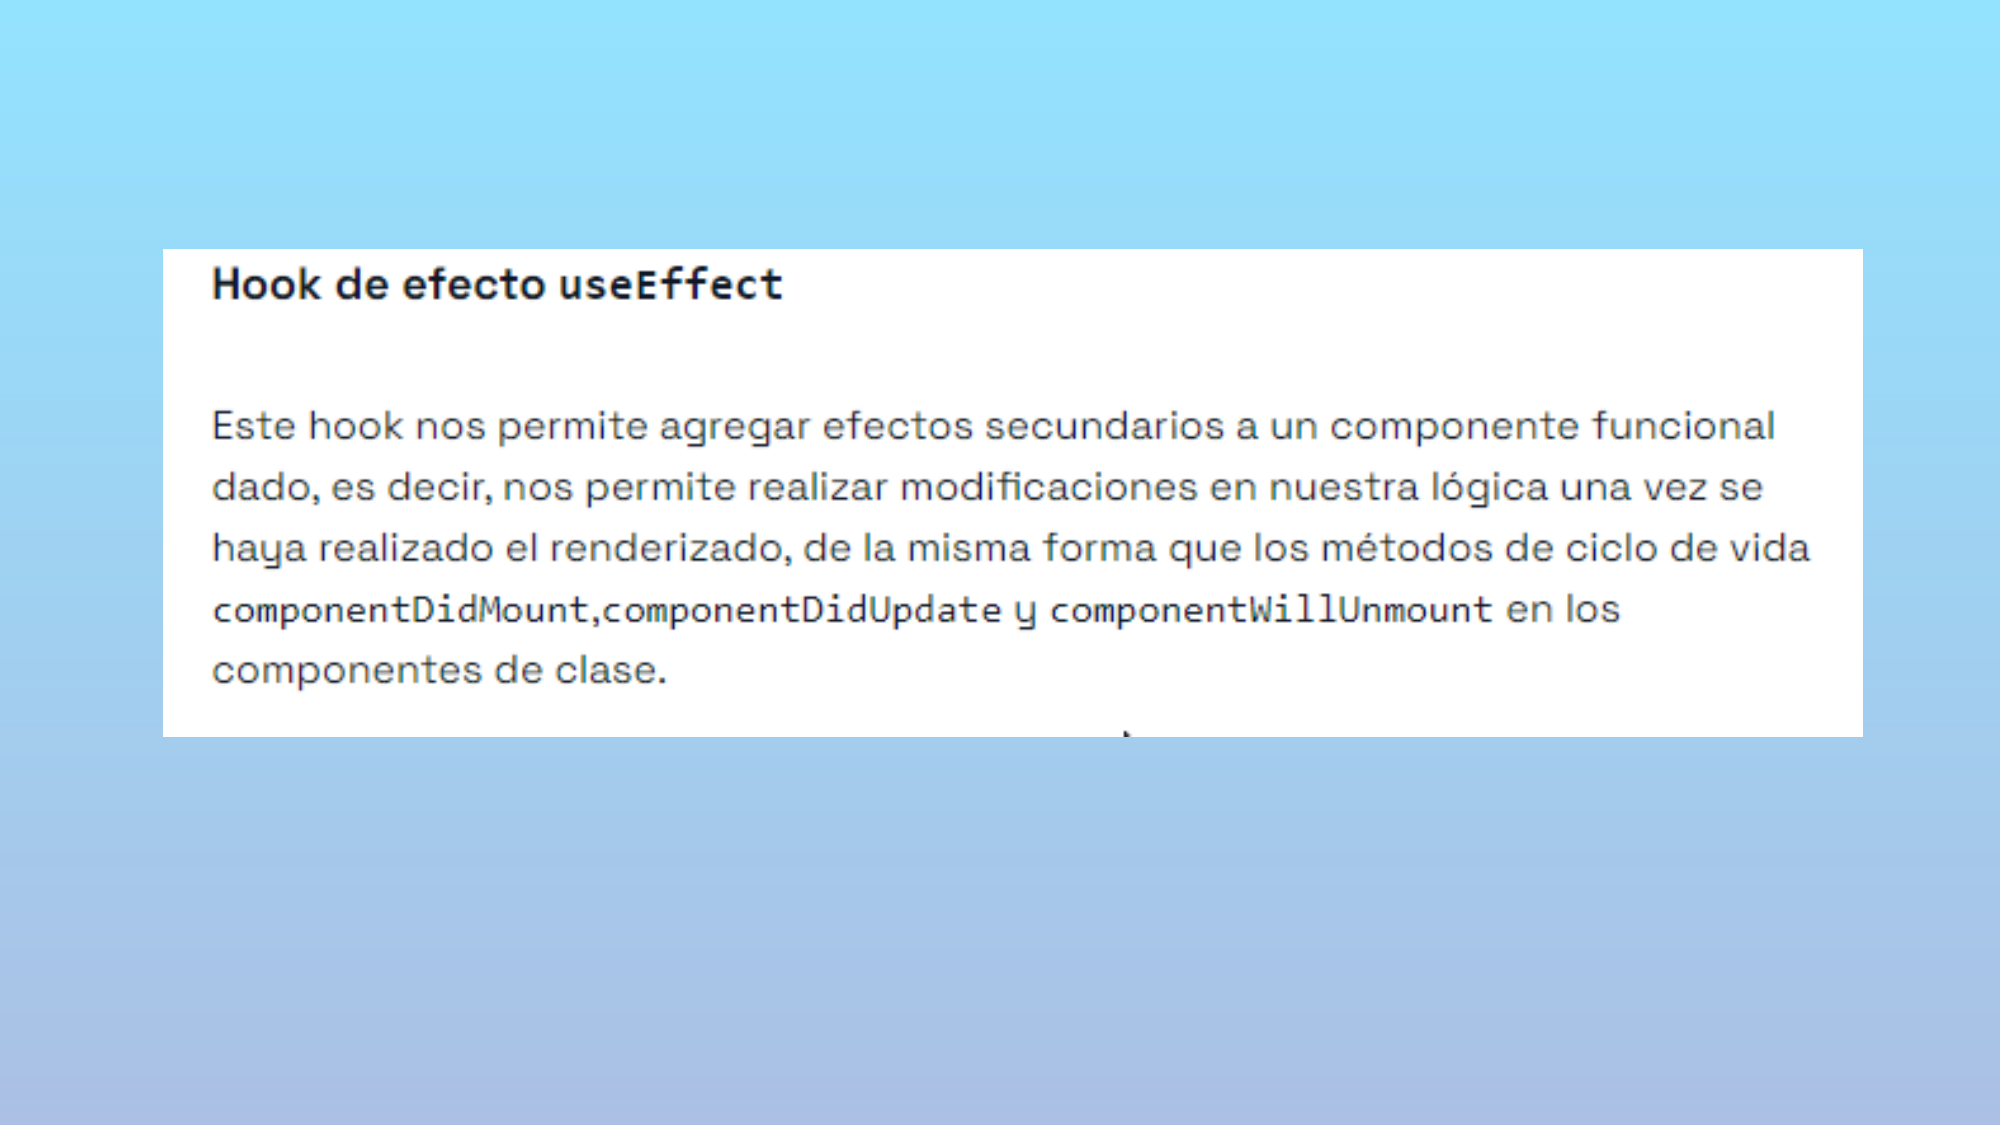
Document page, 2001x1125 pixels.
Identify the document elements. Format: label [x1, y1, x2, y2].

list [163, 249, 1863, 737]
